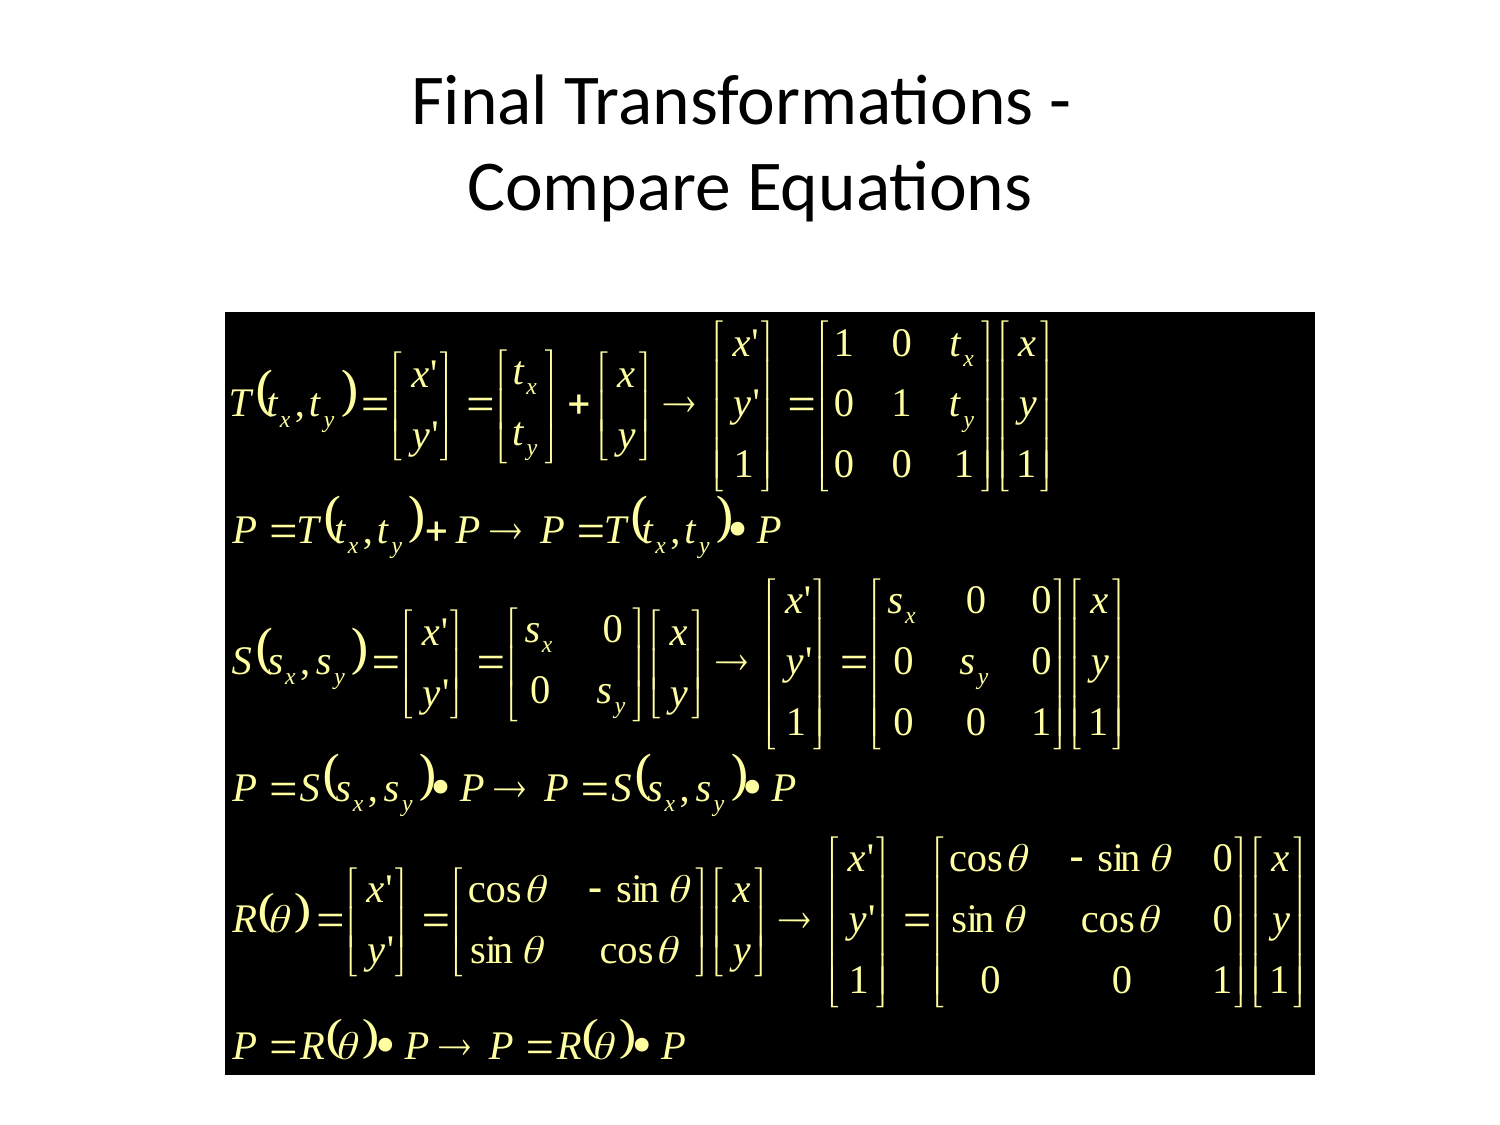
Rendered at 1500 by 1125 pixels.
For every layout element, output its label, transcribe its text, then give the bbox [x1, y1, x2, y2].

title Final Transformations - Compare Equations [75, 45, 1425, 233]
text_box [224, 311, 1316, 1076]
